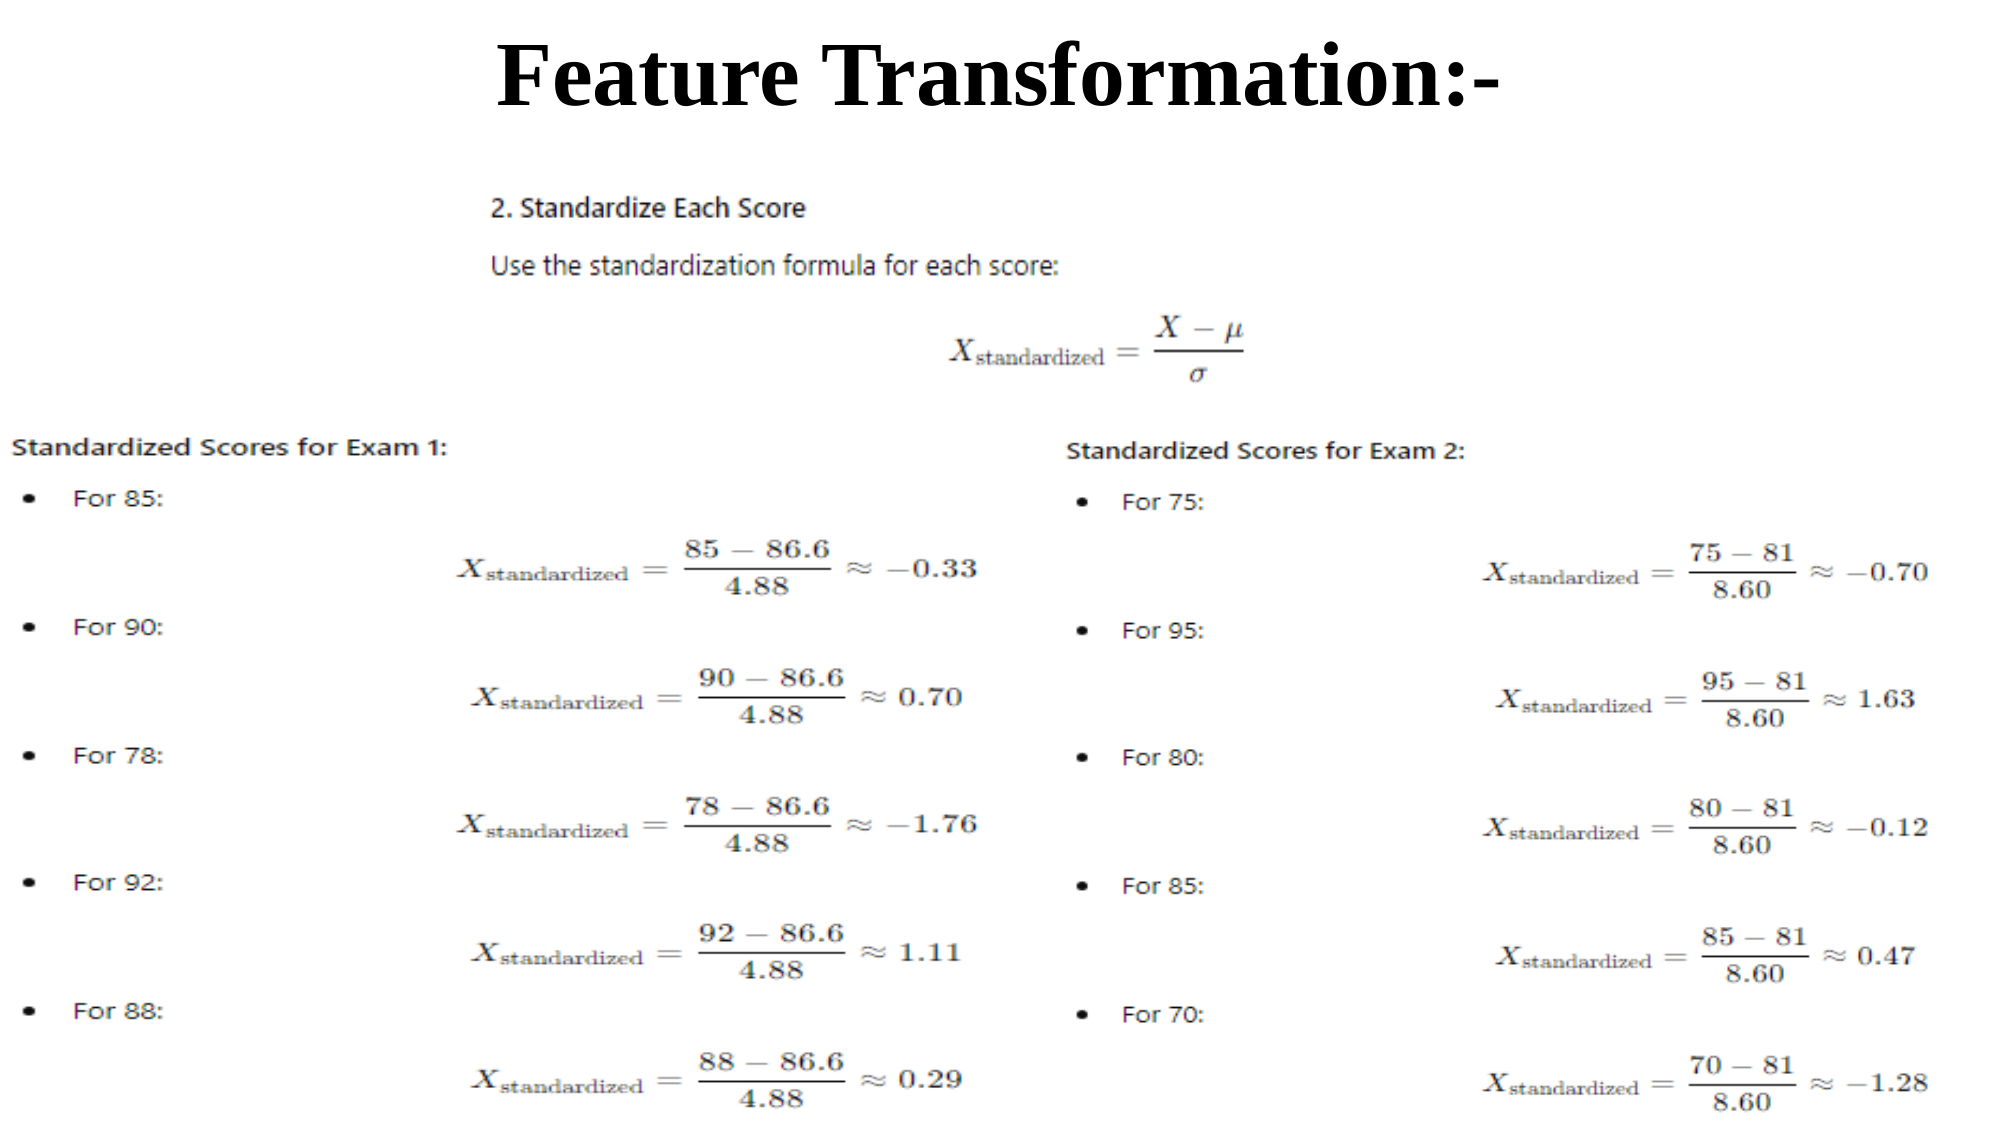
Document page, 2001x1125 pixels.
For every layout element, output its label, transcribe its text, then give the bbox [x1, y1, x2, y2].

title Feature Transformation:- [137, 0, 1863, 153]
picture [1058, 424, 1988, 1125]
picture [0, 424, 1000, 1125]
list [476, 171, 1274, 406]
